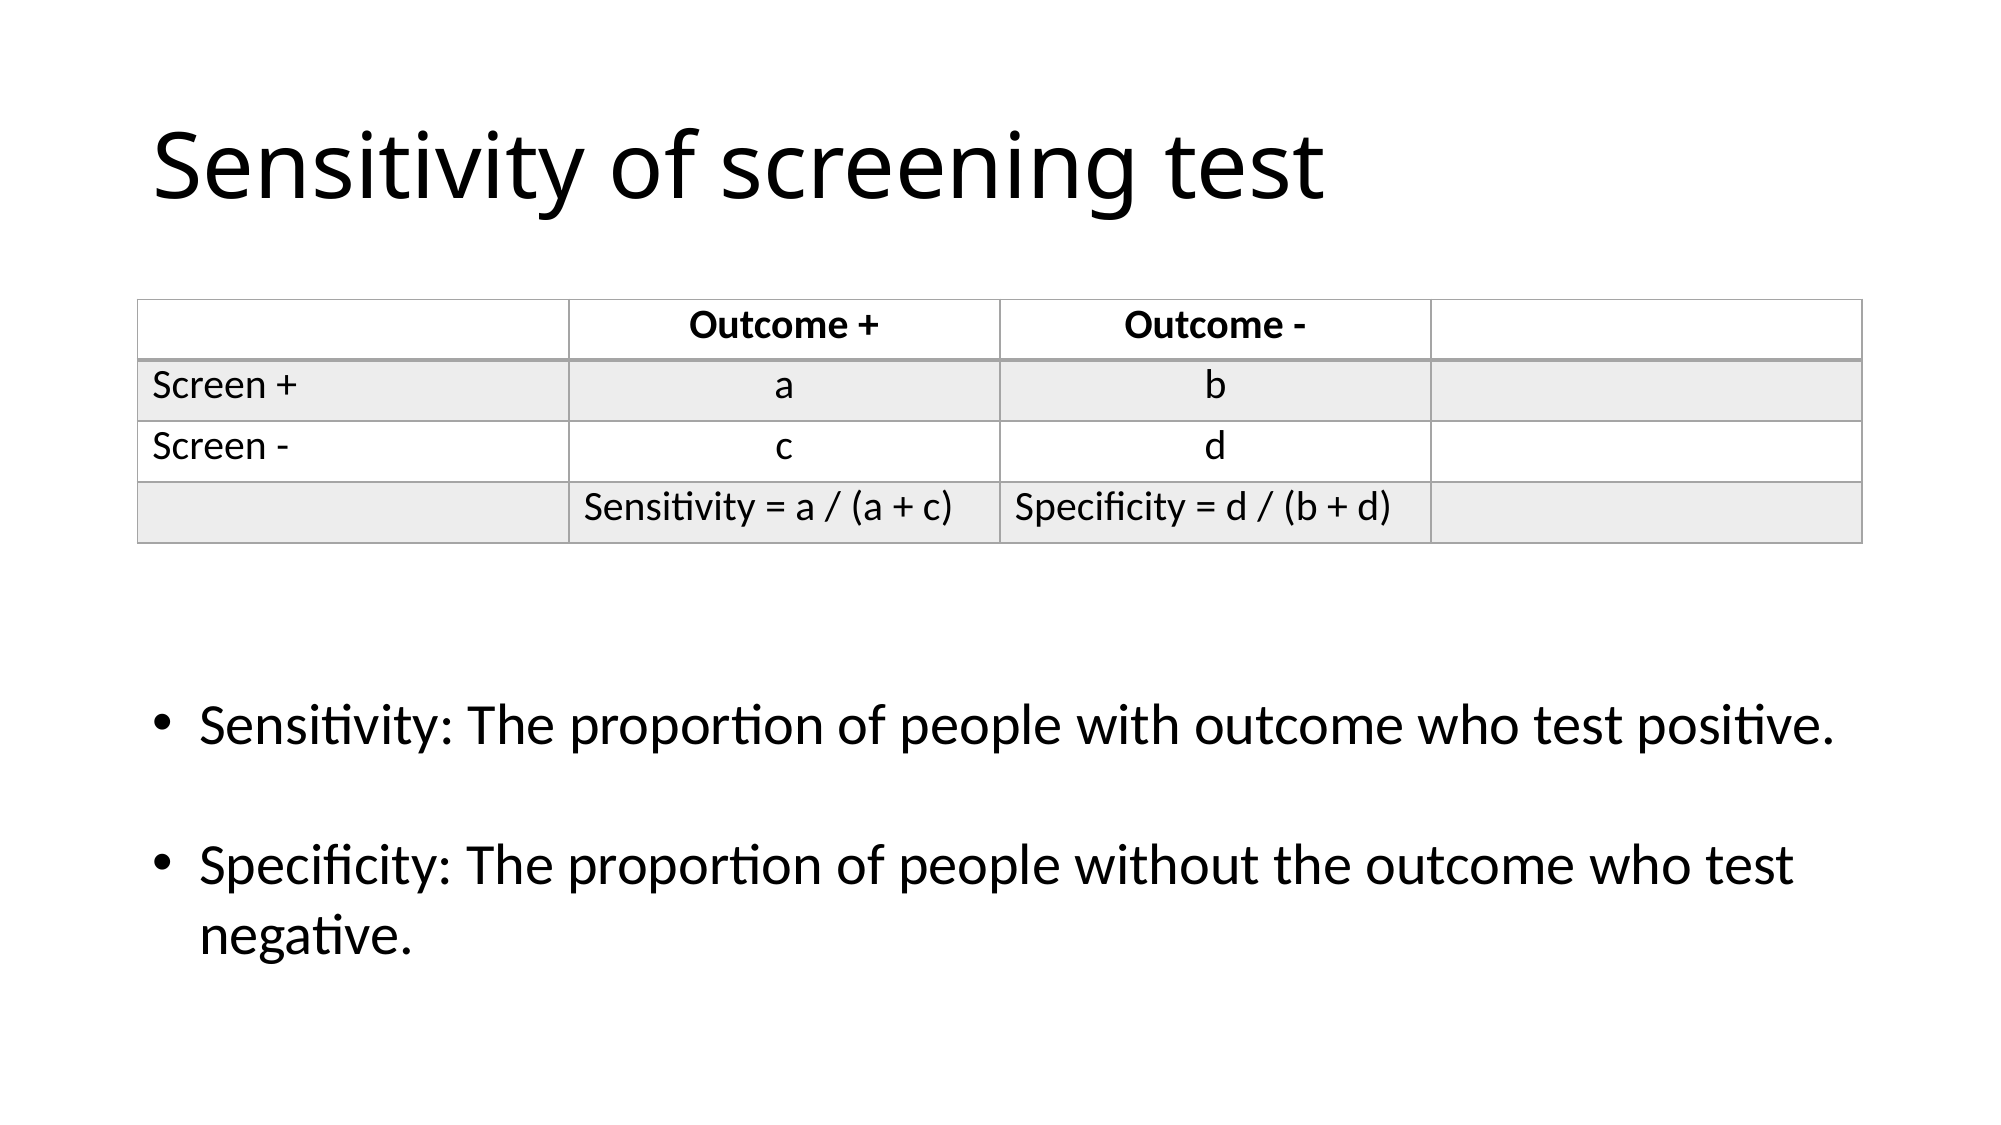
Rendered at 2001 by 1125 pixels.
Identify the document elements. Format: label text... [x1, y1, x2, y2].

table_cell Screen + [138, 362, 568, 420]
table_cell Specificity = d / (b + d) [1001, 483, 1430, 542]
table_cell [138, 483, 568, 542]
table_cell [1432, 362, 1861, 420]
table_cell b [1001, 362, 1430, 420]
table_cell [1432, 422, 1861, 481]
table_header [1432, 300, 1861, 358]
table_cell Sensitivity = a / (a + c) [570, 483, 999, 542]
table_header Outcome + [570, 300, 999, 358]
title Sensitivity of screening test [137, 59, 1863, 278]
table_cell [1432, 483, 1861, 542]
table_cell a [570, 362, 999, 420]
table_header Outcome - [1001, 300, 1430, 358]
text_box Sensitivity: The proportion of people with outcome who test positive. Specificity: The proportion of people without the outcome who test negative. [137, 679, 1863, 974]
table_header [138, 300, 568, 358]
table_cell d [1001, 422, 1430, 481]
table_cell c [570, 422, 999, 481]
table_cell Screen - [138, 422, 568, 481]
